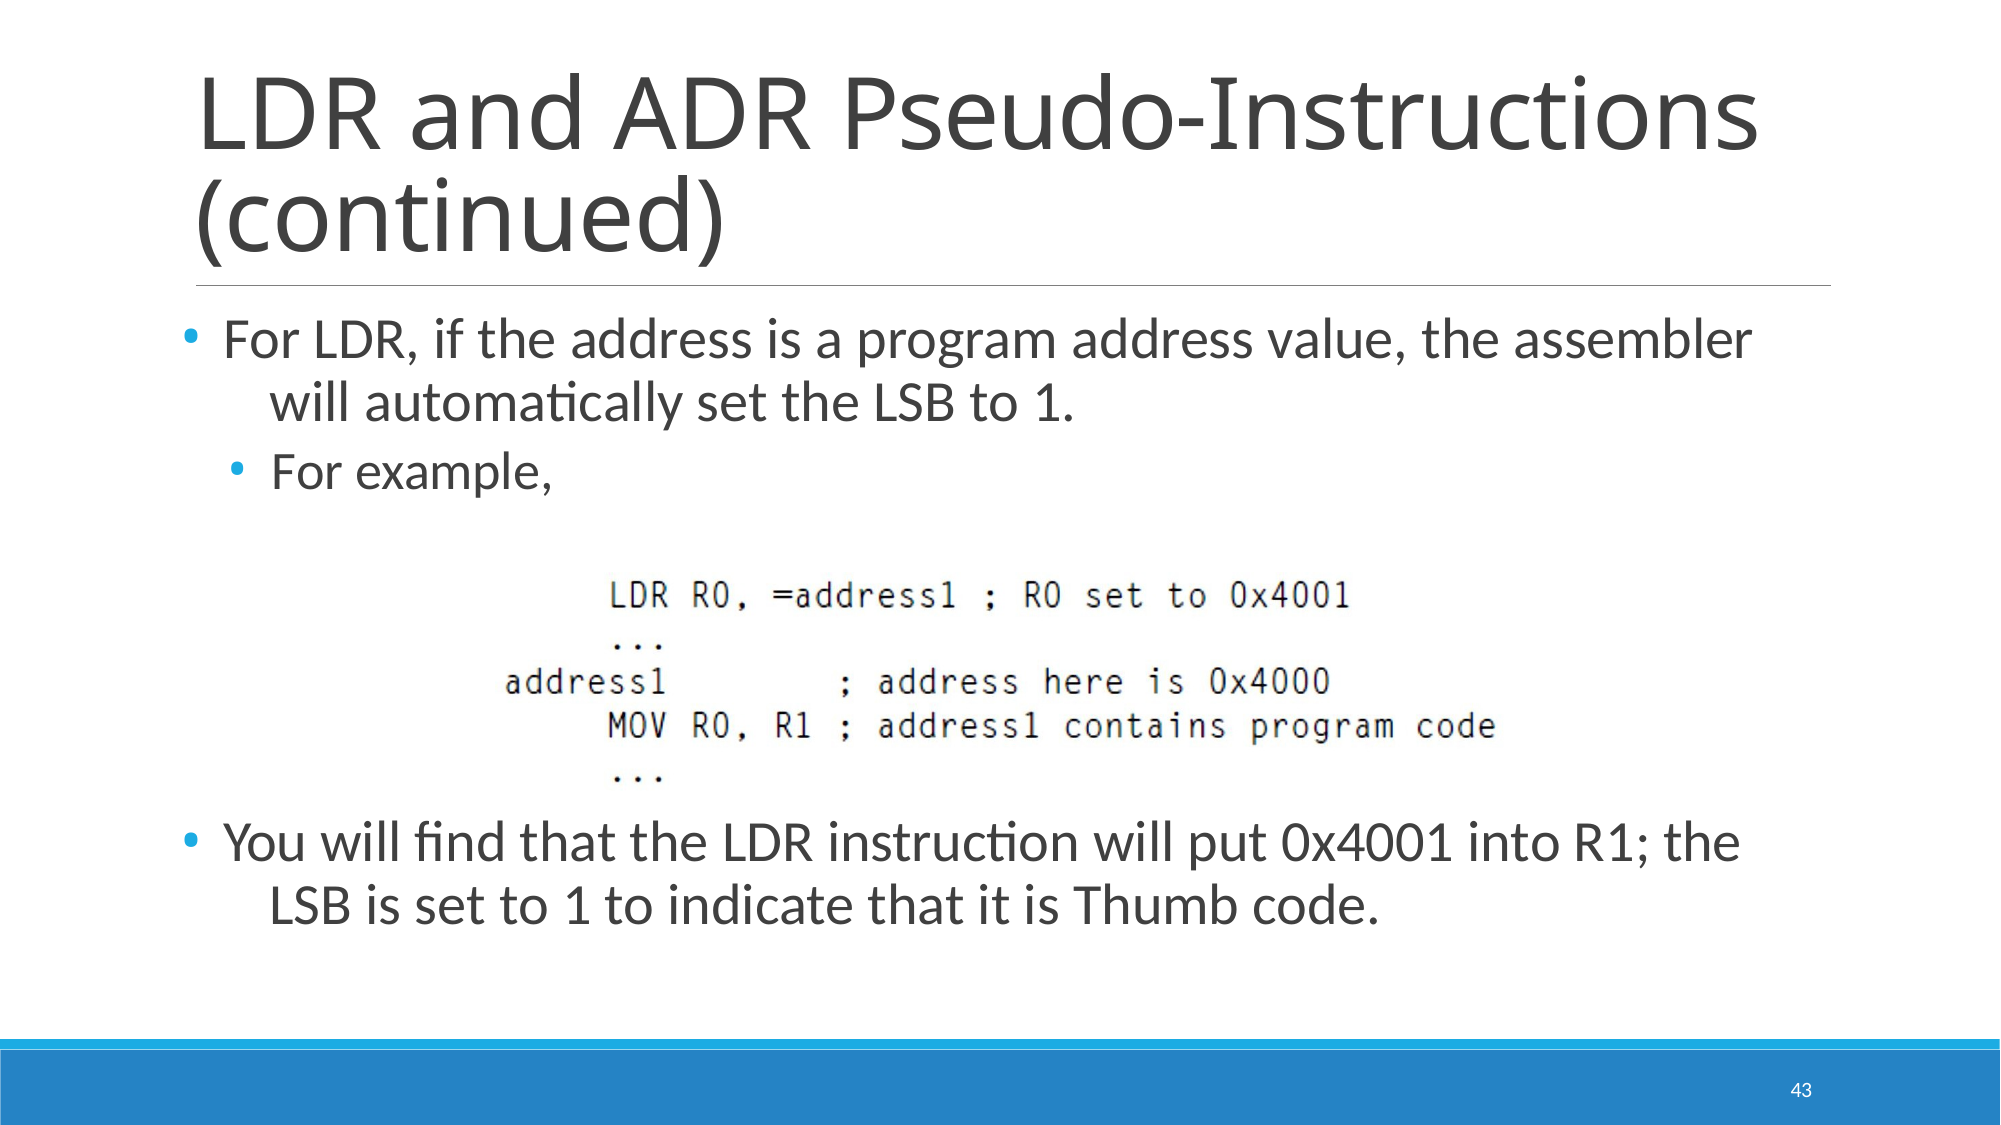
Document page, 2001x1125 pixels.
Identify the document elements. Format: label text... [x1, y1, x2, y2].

title LDR and ADR Pseudo-Instructions (continued) [192, 47, 1768, 272]
text_box For LDR, if the address is a program address value, the assembler will automatically set the LSB to 1. For example, [177, 297, 1762, 500]
slide_number 43 [1788, 1078, 1833, 1125]
text_box You will find that the LDR instruction will put 0x4001 into R1; the LSB is set to 1 to indicate that it is Thumb code. [177, 800, 1754, 937]
picture [495, 572, 1504, 791]
